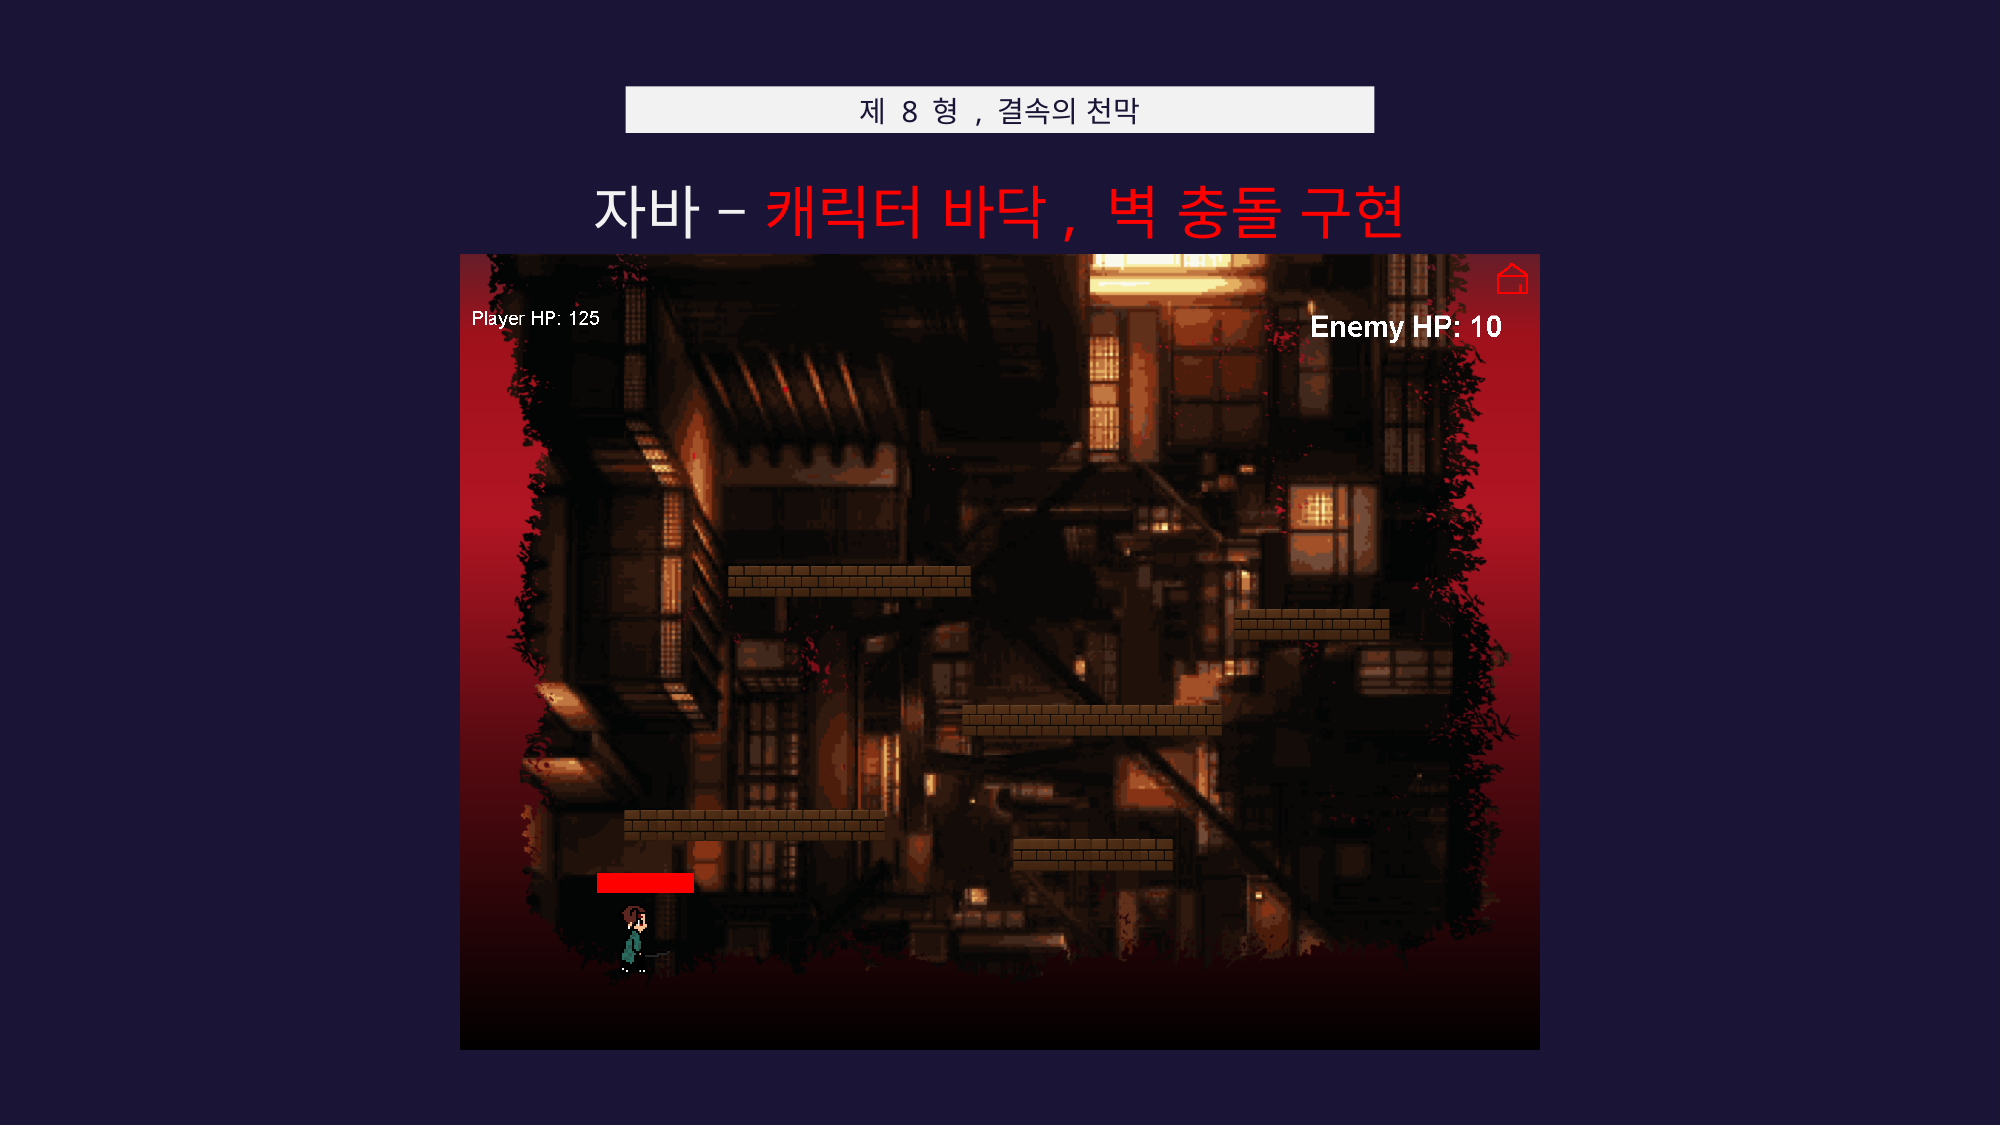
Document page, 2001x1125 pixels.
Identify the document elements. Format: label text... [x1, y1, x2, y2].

picture [460, 254, 1540, 1050]
text_box 제 8 형 , 결속의 천막 [625, 85, 1375, 134]
text_box 자바 – 캐릭터 바닥, 벽 충돌 구현 [578, 168, 1422, 254]
